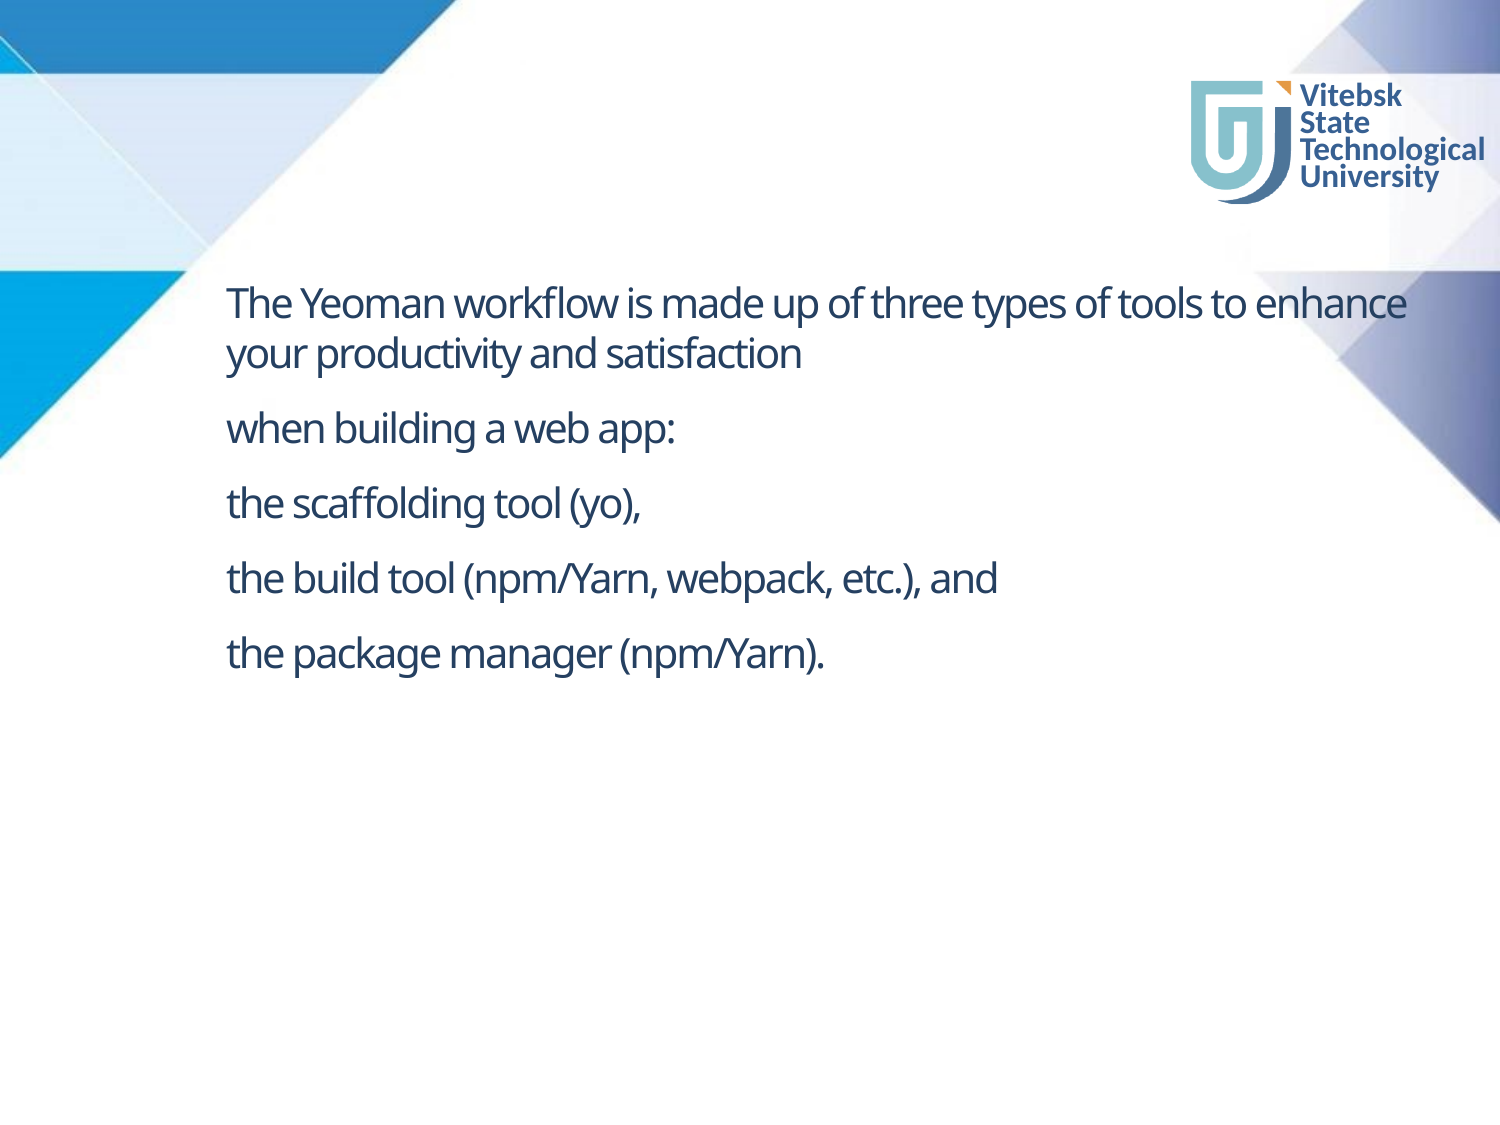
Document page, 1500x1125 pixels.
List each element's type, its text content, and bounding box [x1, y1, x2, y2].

list The Yeoman workflow is made up of three types of tools to enhance your productivity and satisfaction when building a web app: the scaffolding tool (yo), the build tool (npm/Yarn, webpack, etc.), and the package manager (npm/Yarn). [210, 269, 1454, 1007]
picture [0, 0, 1500, 1125]
